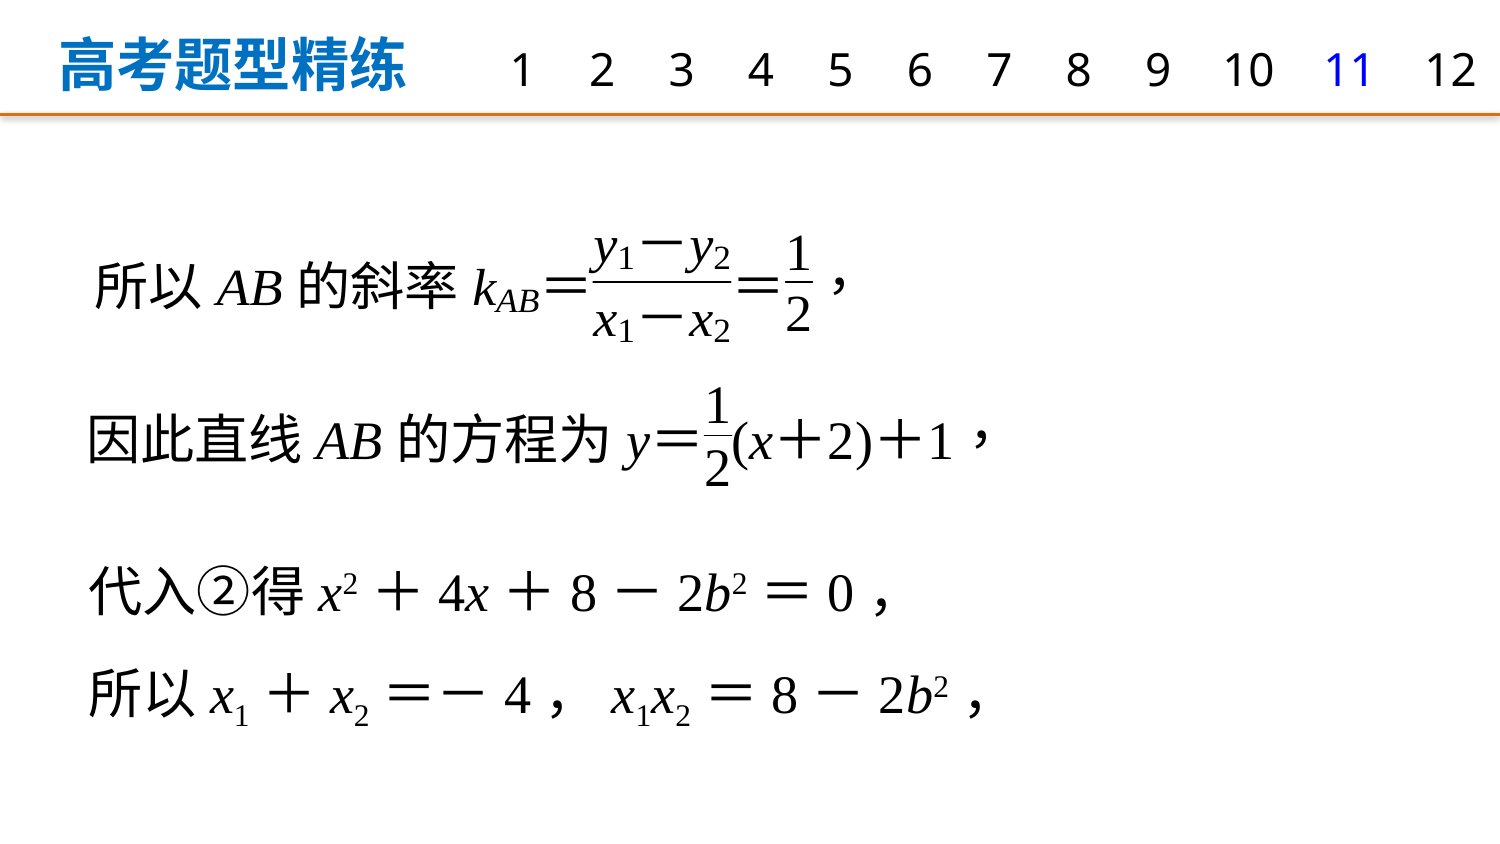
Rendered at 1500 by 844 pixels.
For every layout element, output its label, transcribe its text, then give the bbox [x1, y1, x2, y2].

text_box 8 [1044, 36, 1114, 106]
text_box 5 [805, 36, 876, 106]
text_box 9 [1123, 36, 1193, 106]
text_box 1 [488, 36, 558, 106]
text_box 3 [646, 36, 717, 106]
text_box 10 [1202, 39, 1295, 104]
text_box 12 [1405, 39, 1497, 104]
text_box 4 [726, 36, 796, 106]
text_box 2 [567, 36, 637, 106]
text_box 11 [1304, 39, 1396, 104]
text_box 6 [885, 36, 955, 106]
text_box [85, 374, 1099, 574]
text_box 高考题型精练 [43, 20, 423, 105]
text_box 7 [964, 36, 1035, 106]
text_box 代入②得x2＋4x＋8－2b2＝0， 所以x1＋x2＝－4，x1x2＝8－2b2， [73, 517, 1282, 741]
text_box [94, 208, 1459, 394]
